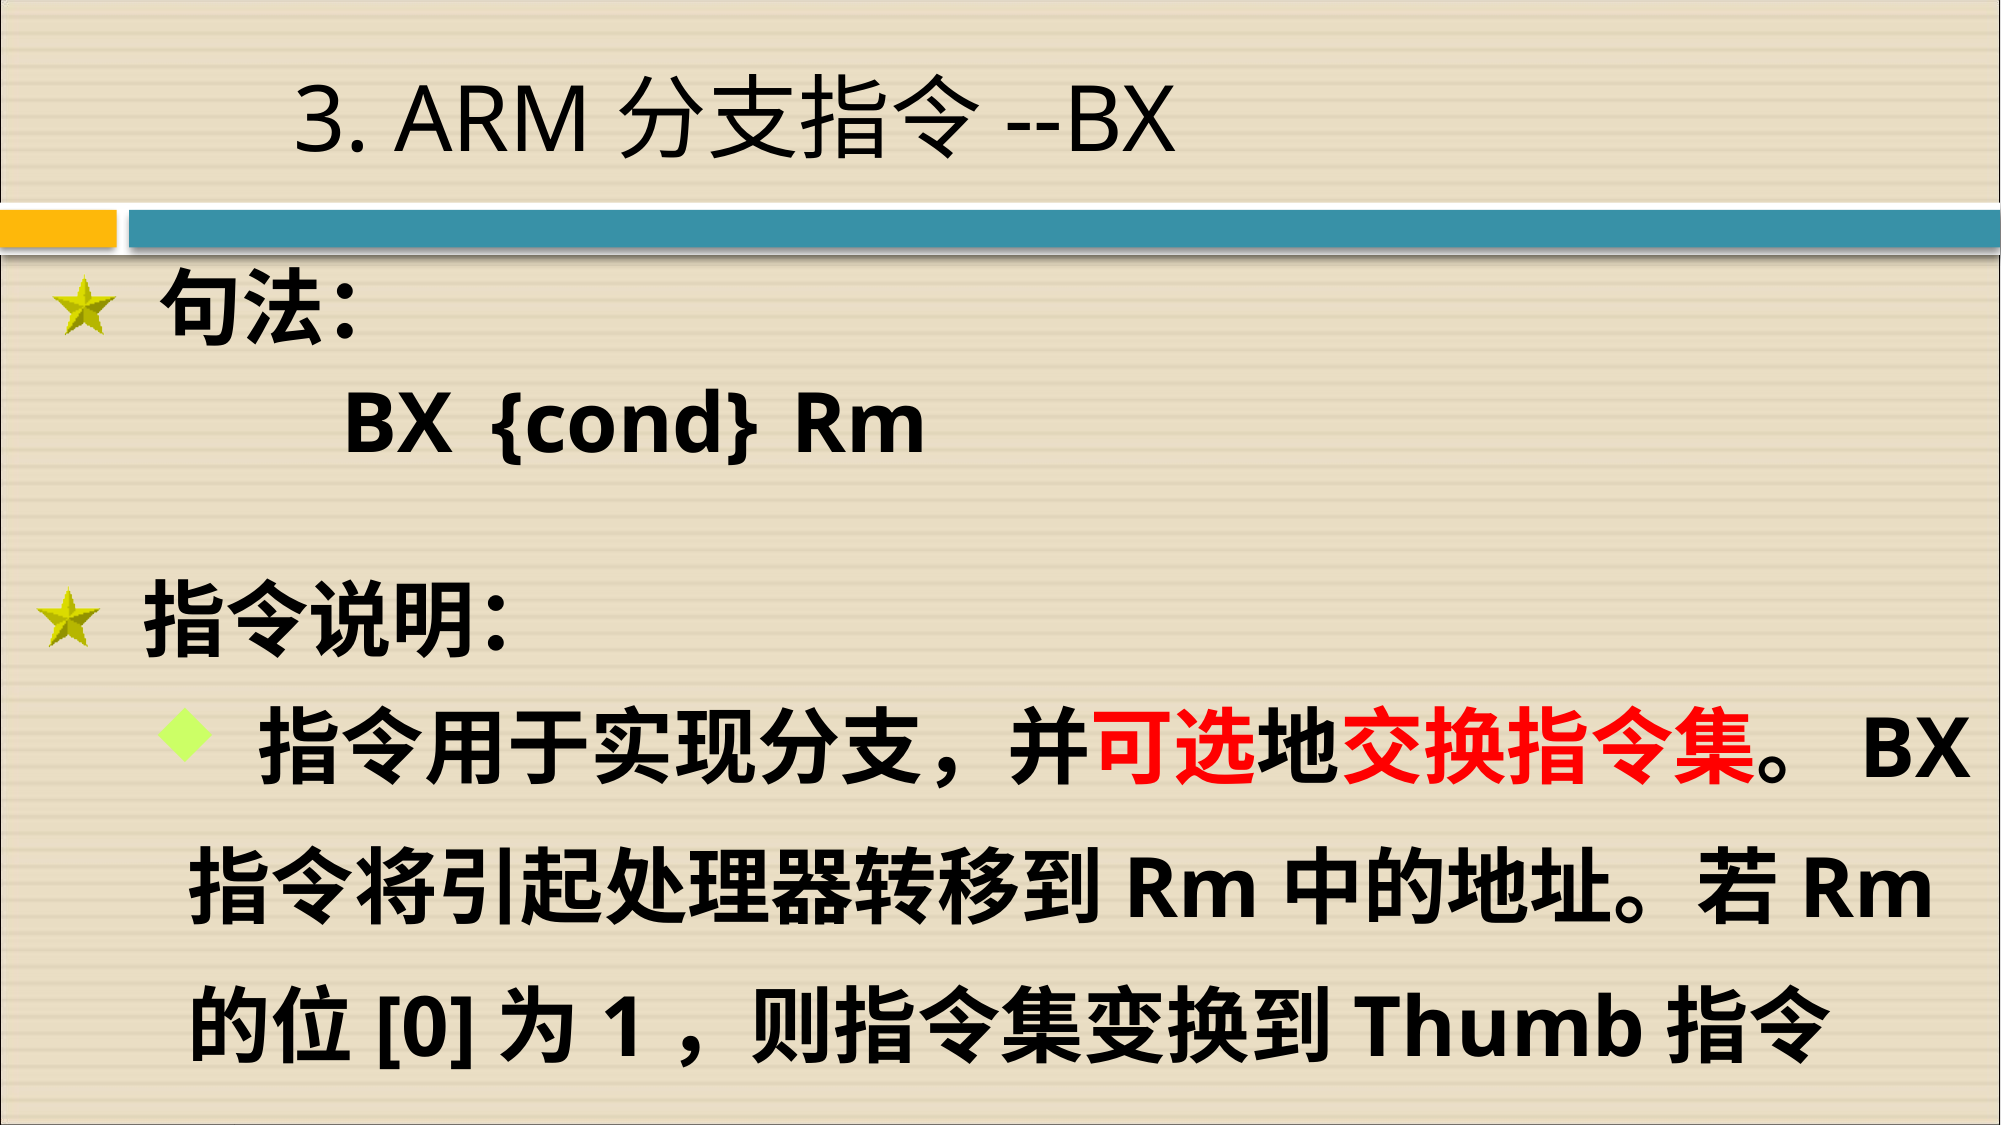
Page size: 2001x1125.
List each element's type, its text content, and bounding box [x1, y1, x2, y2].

text_box BX {cond} Rm [326, 321, 1581, 477]
title 3. ARM分支指令--BX [278, 47, 1744, 182]
picture [0, 0, 2001, 1125]
text_box 指令说明： [15, 524, 1309, 675]
picture [30, 580, 104, 654]
picture [46, 268, 120, 342]
text_box 指令用于实现分支，并可选地交换指令集。BX指令将引起处理器转移到Rm中的地址。若Rm的位[0]为1，则指令集变换到Thumb指令集。 [137, 646, 1987, 1125]
text_box 句法： [31, 212, 1324, 363]
